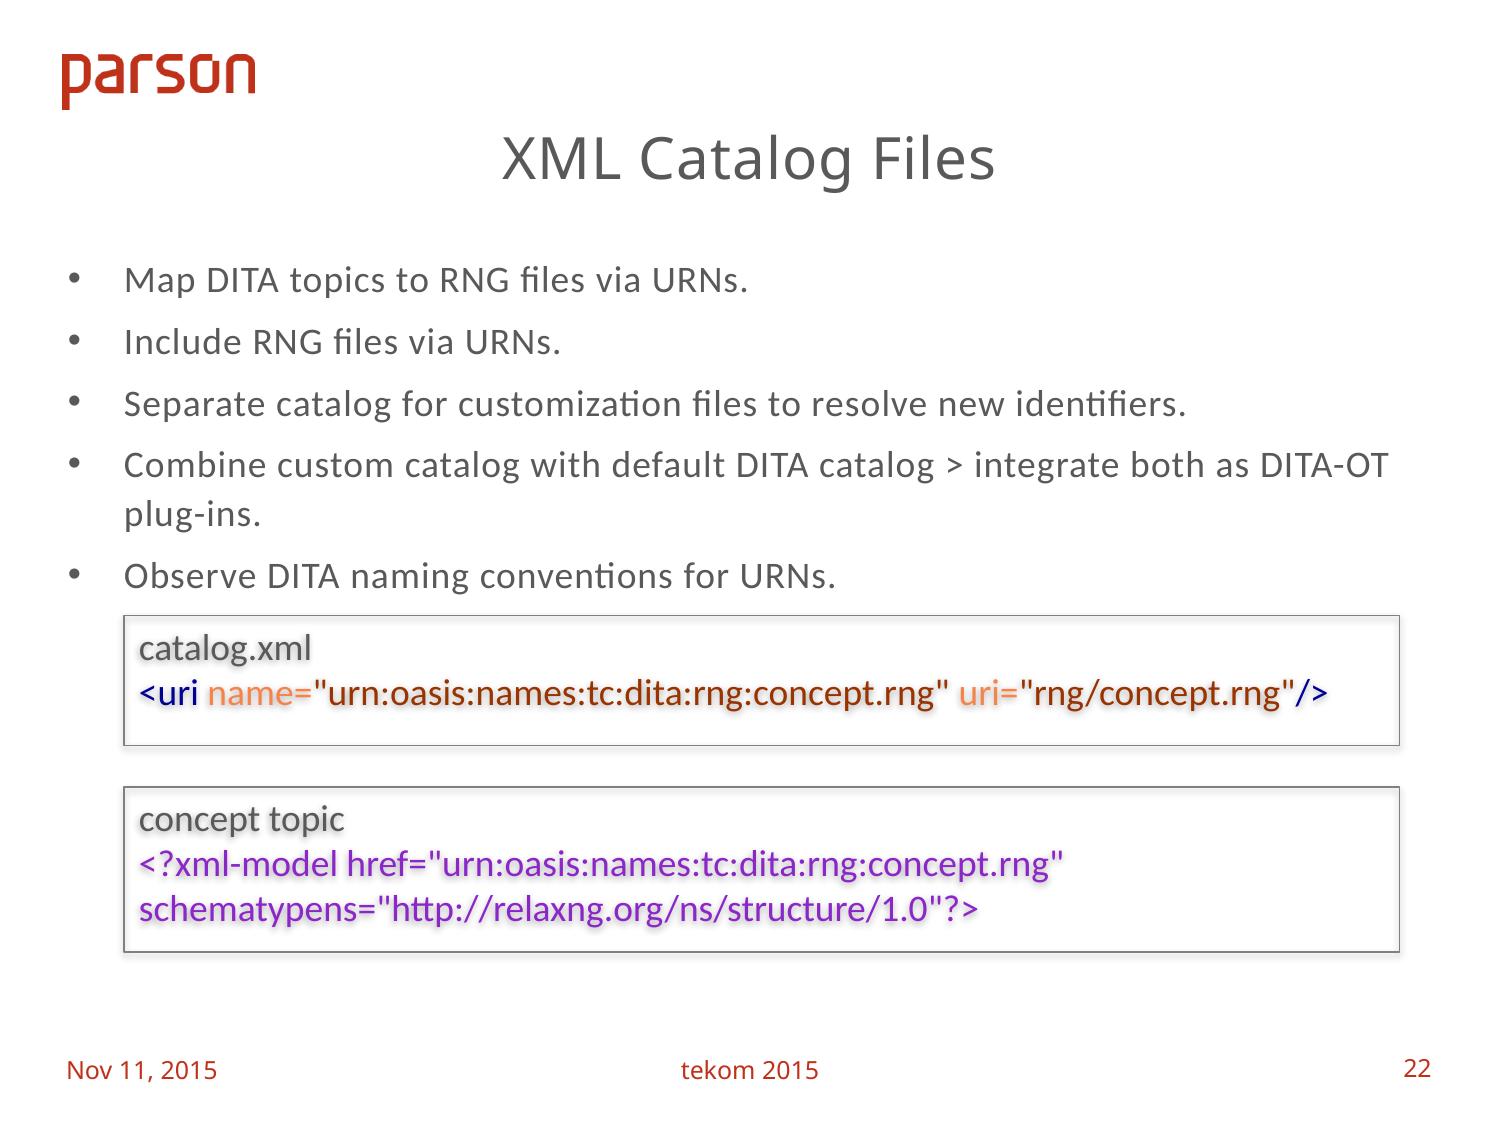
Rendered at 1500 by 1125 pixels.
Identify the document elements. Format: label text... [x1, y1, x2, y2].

picture [62, 54, 255, 110]
text_box catalog.xml <uri name="urn:oasis:names:tc:dita:rng:concept.rng" uri="rng/concept.rng"/> [123, 615, 1400, 746]
text_box concept topic <?xml-model href="urn:oasis:names:tc:dita:rng:concept.rng" schematypens="http://relaxng.org/ns/structure/1.0"?> [123, 786, 1400, 953]
list Map DITA topics to RNG files via URNs. Include RNG files via URNs. Separate catalog for customization files to resolve new identifiers. Combine custom catalog with default DITA catalog > integrate both as DITA-OT plug-ins. Observe DITA naming conventions for URNs. [53, 243, 1447, 1012]
title XML Catalog Files [53, 113, 1447, 185]
